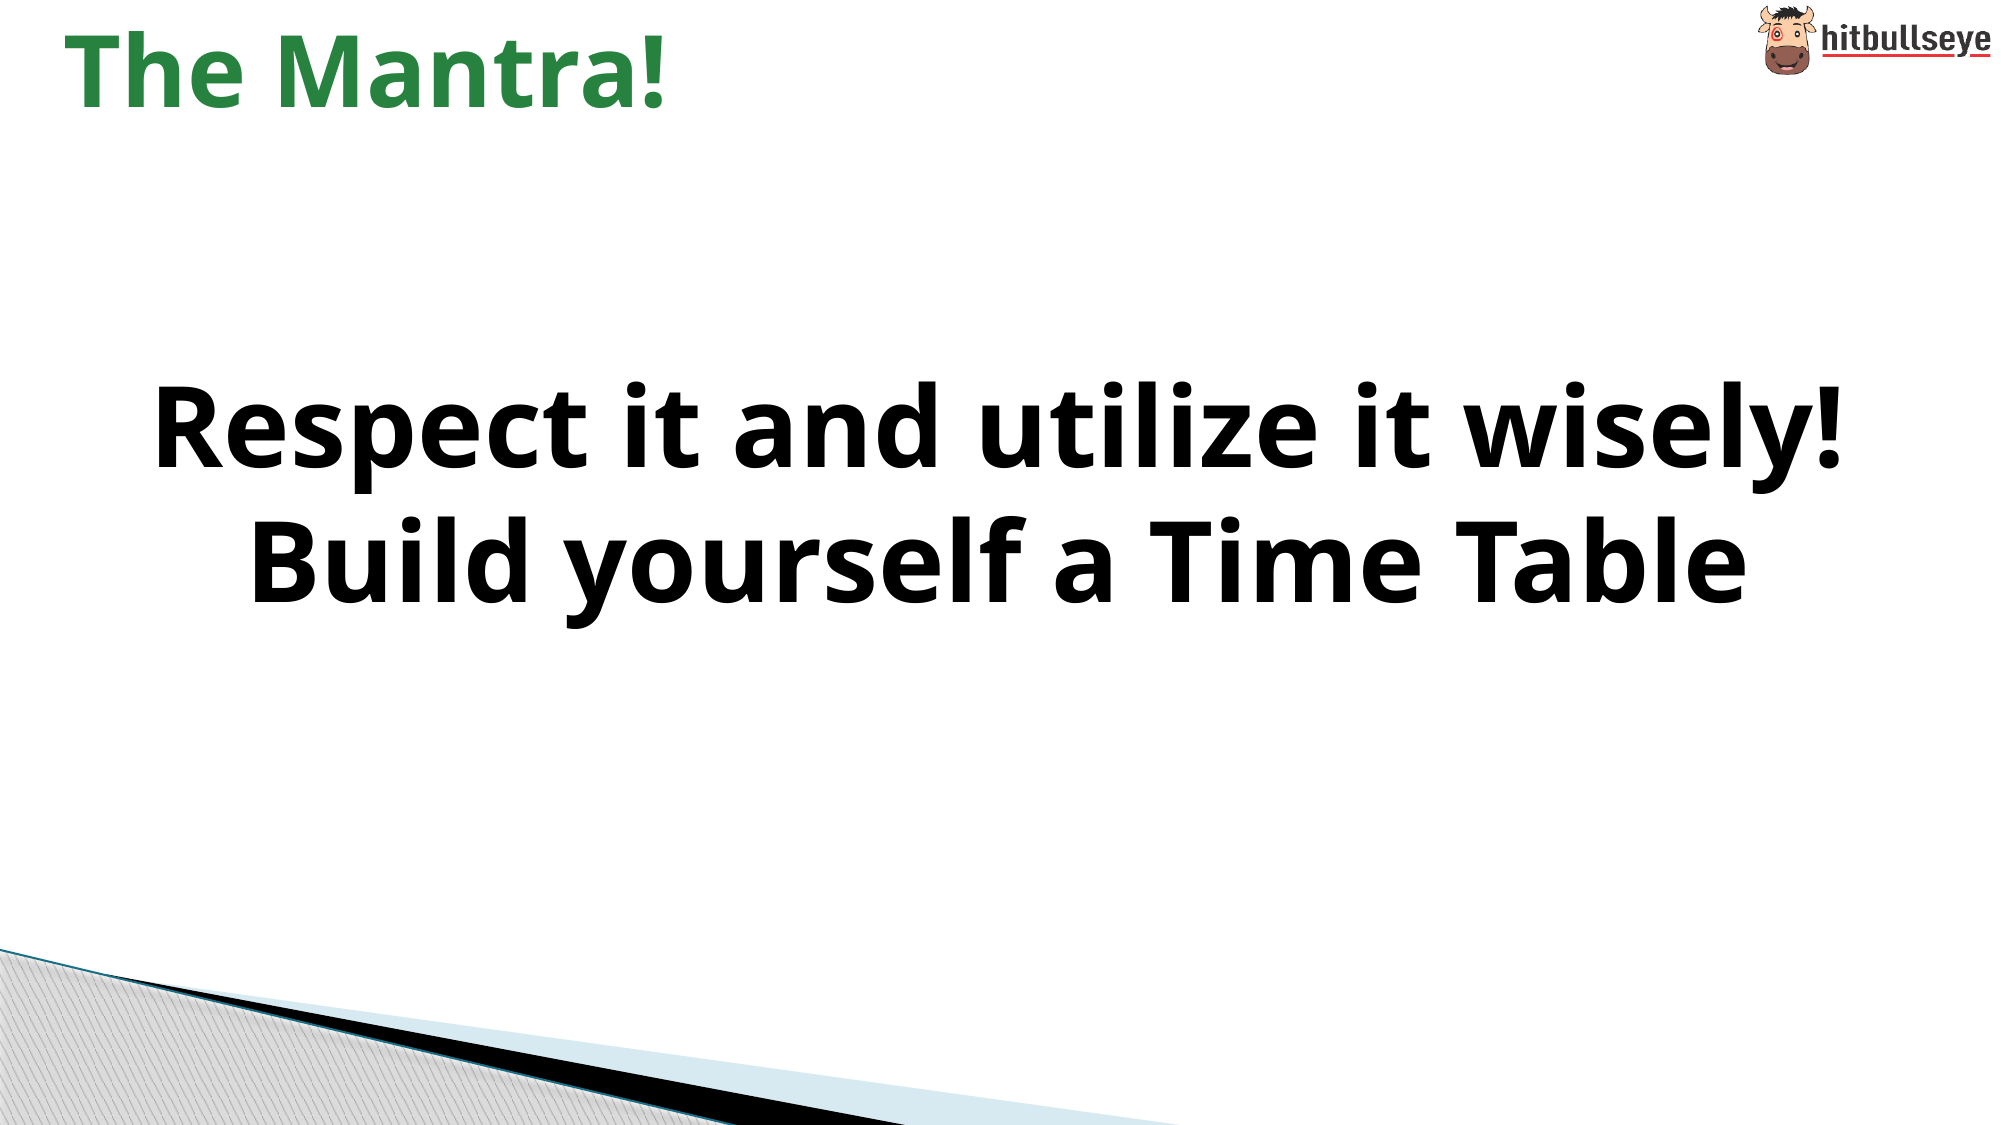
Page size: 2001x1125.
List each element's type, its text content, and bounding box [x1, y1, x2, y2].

text_box The Mantra! [49, 0, 1650, 135]
text_box Respect it and utilize it wisely! Build yourself a Time Table [87, 347, 1910, 632]
picture [1748, 0, 2000, 81]
